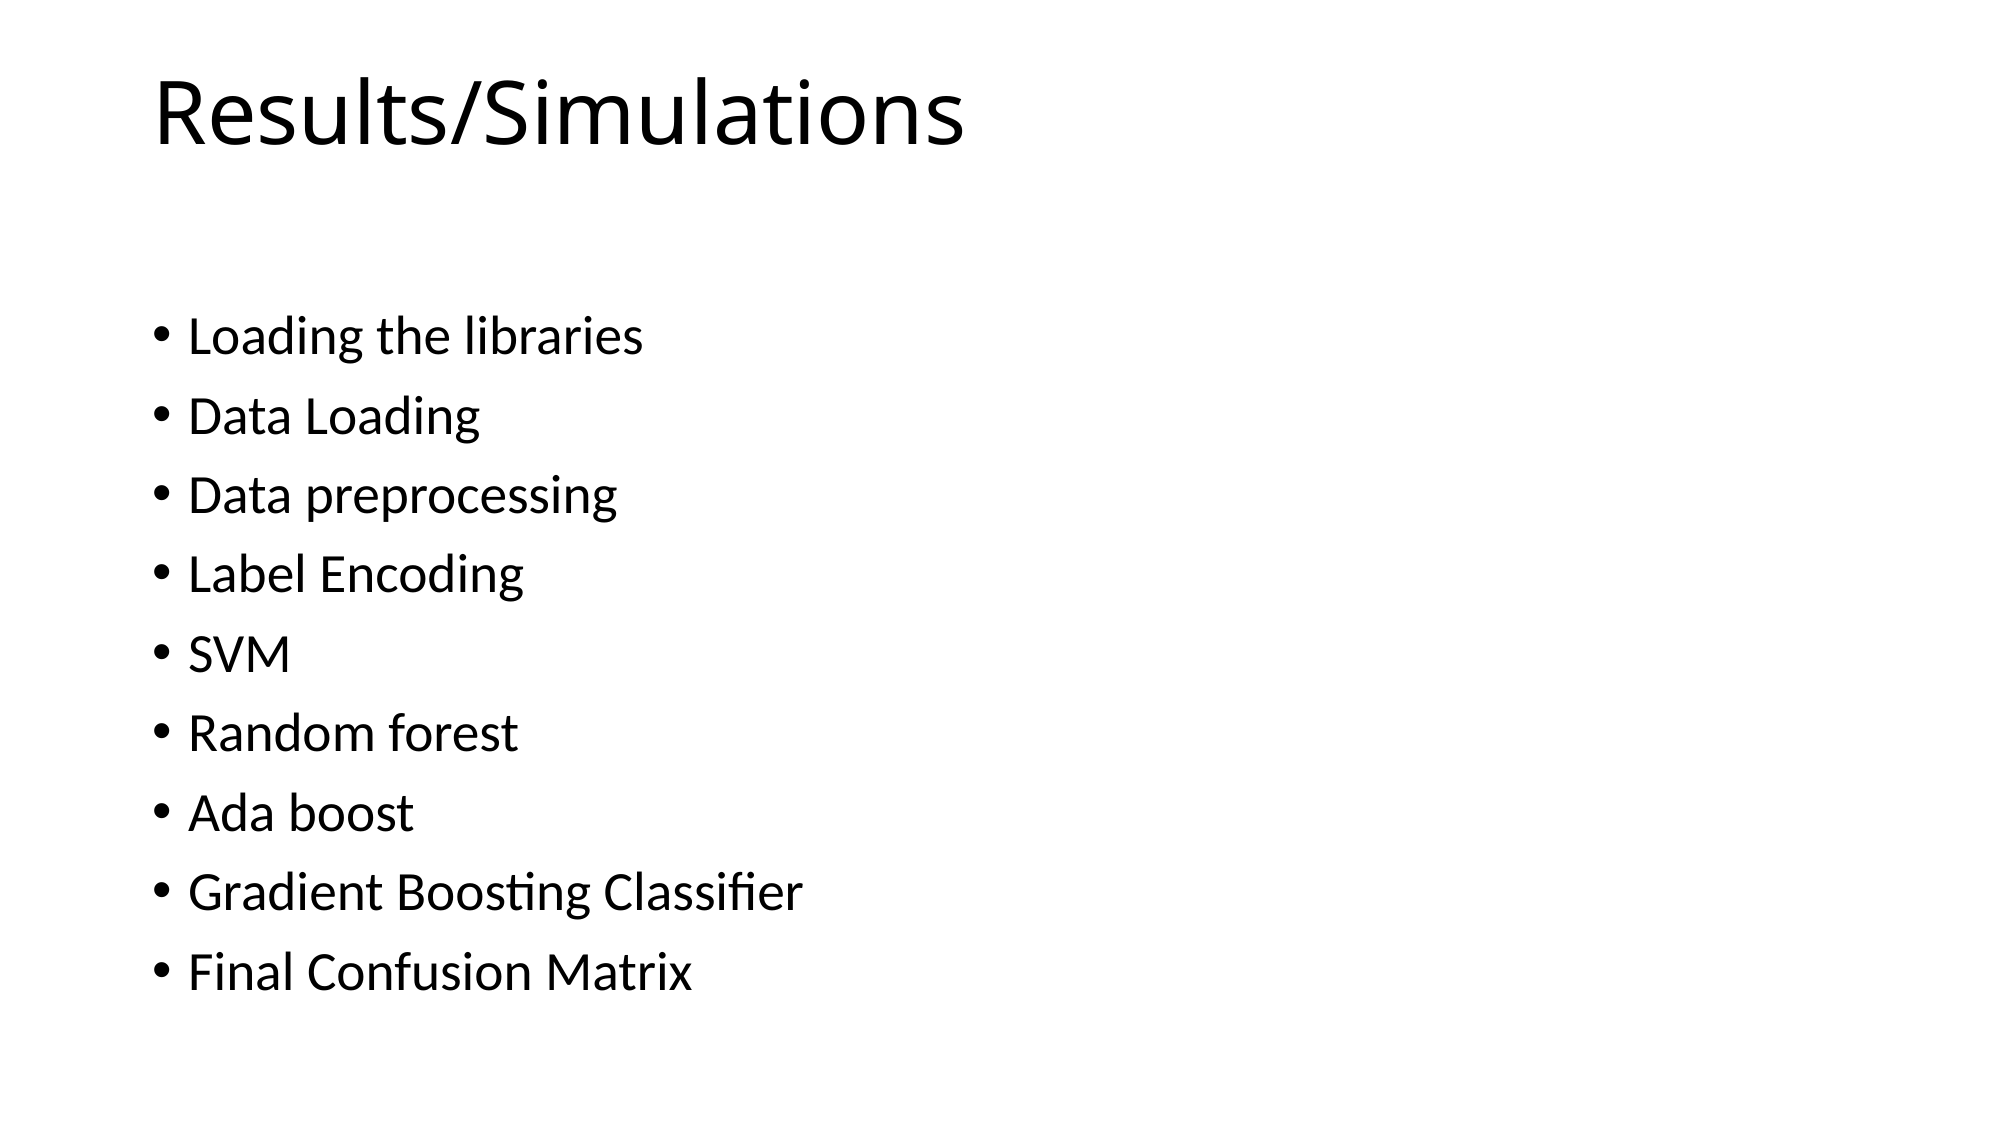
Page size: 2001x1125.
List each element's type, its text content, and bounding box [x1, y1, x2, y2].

list Loading the libraries Data Loading Data preprocessing Label Encoding SVM Random forest Ada boost Gradient Boosting Classifier Final Confusion Matrix [137, 299, 1863, 1014]
title Results/Simulations [137, 59, 1863, 278]
